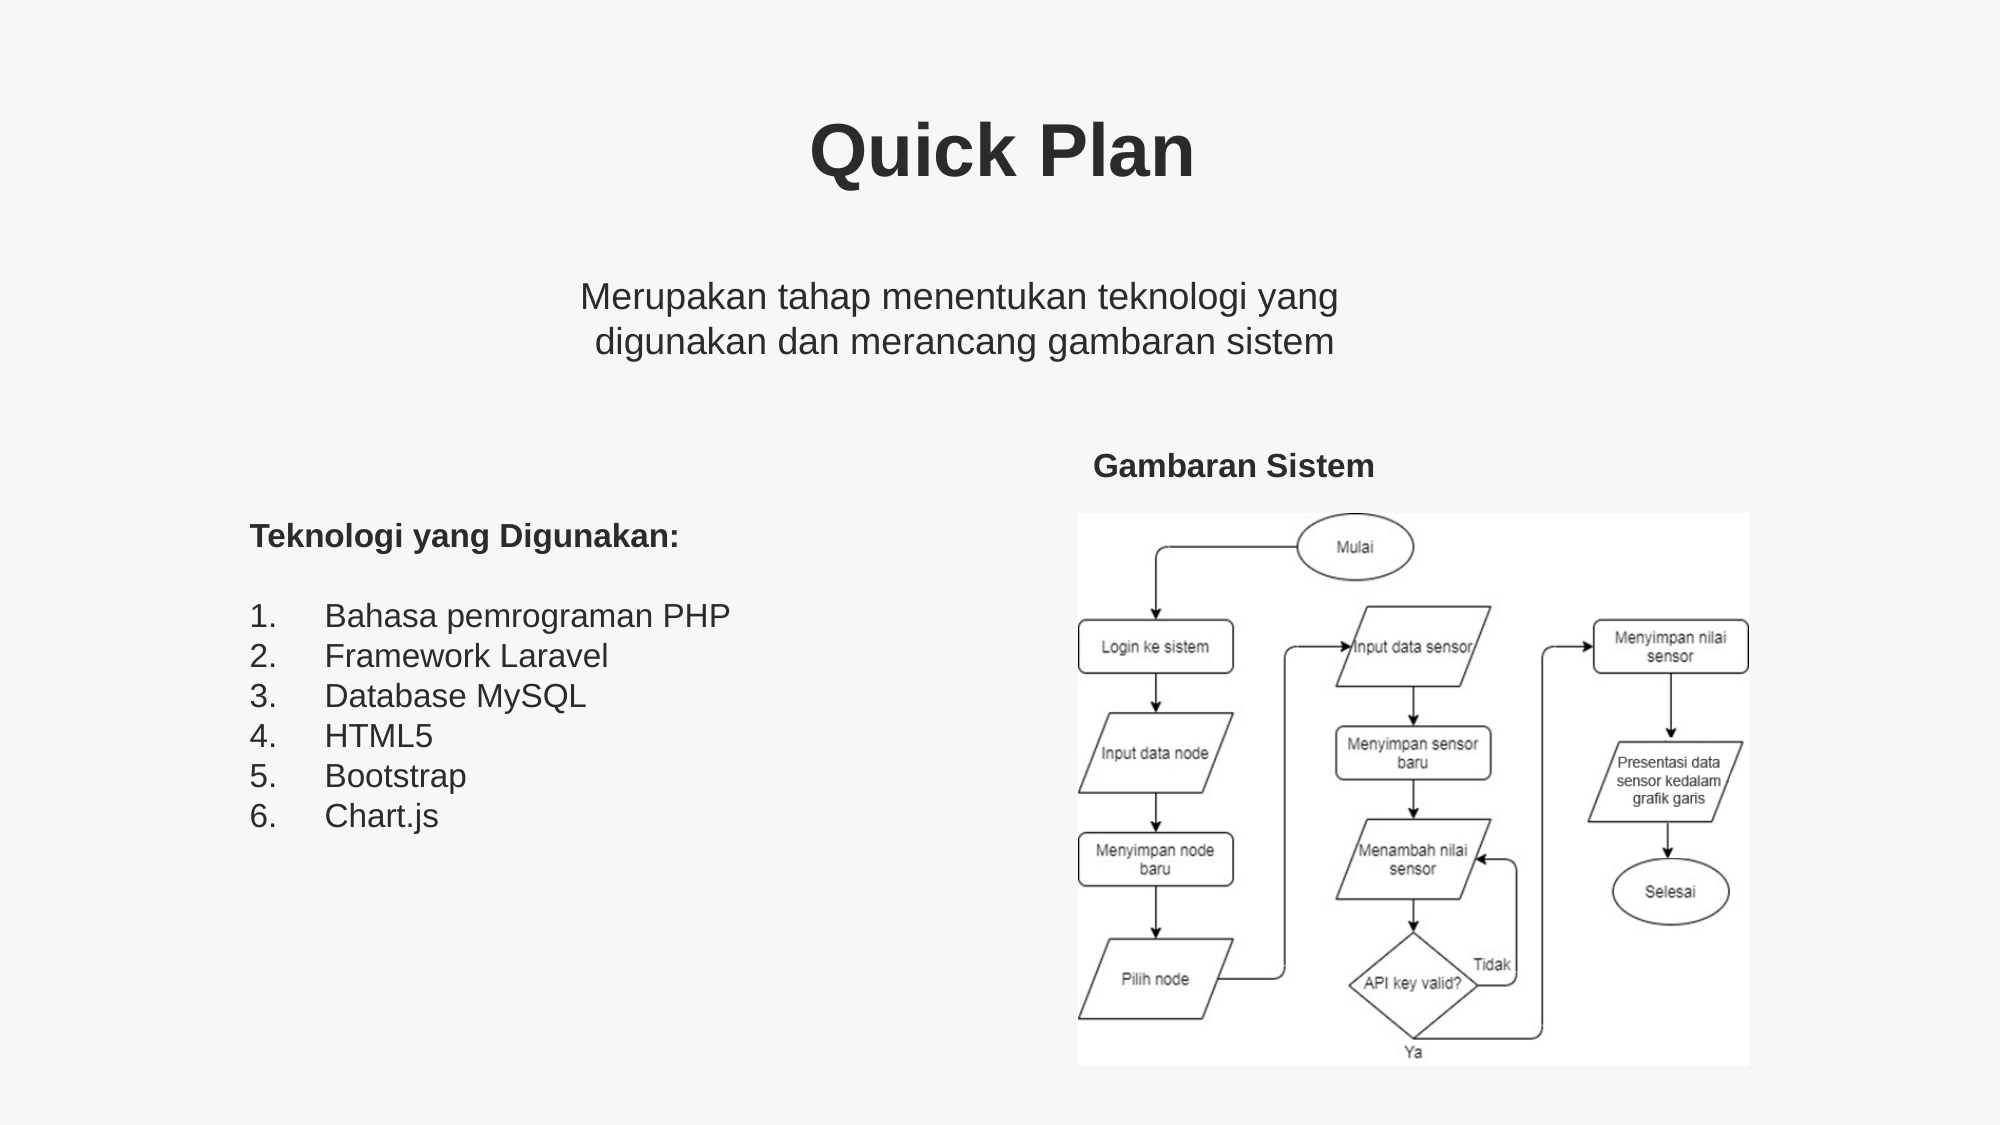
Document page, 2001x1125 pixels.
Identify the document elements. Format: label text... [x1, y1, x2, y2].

text_box Teknologi yang Digunakan: Bahasa pemrograman PHP Framework Laravel Database MySQL HTML5 Bootstrap Chart.js [234, 506, 833, 842]
text_box Merupakan tahap menentukan teknologi yang digunakan dan merancang gambaran sistem [565, 265, 1365, 370]
text_box Quick Plan [499, 93, 1506, 199]
text_box Gambaran Sistem [1078, 436, 1934, 532]
picture [1078, 513, 1749, 1066]
